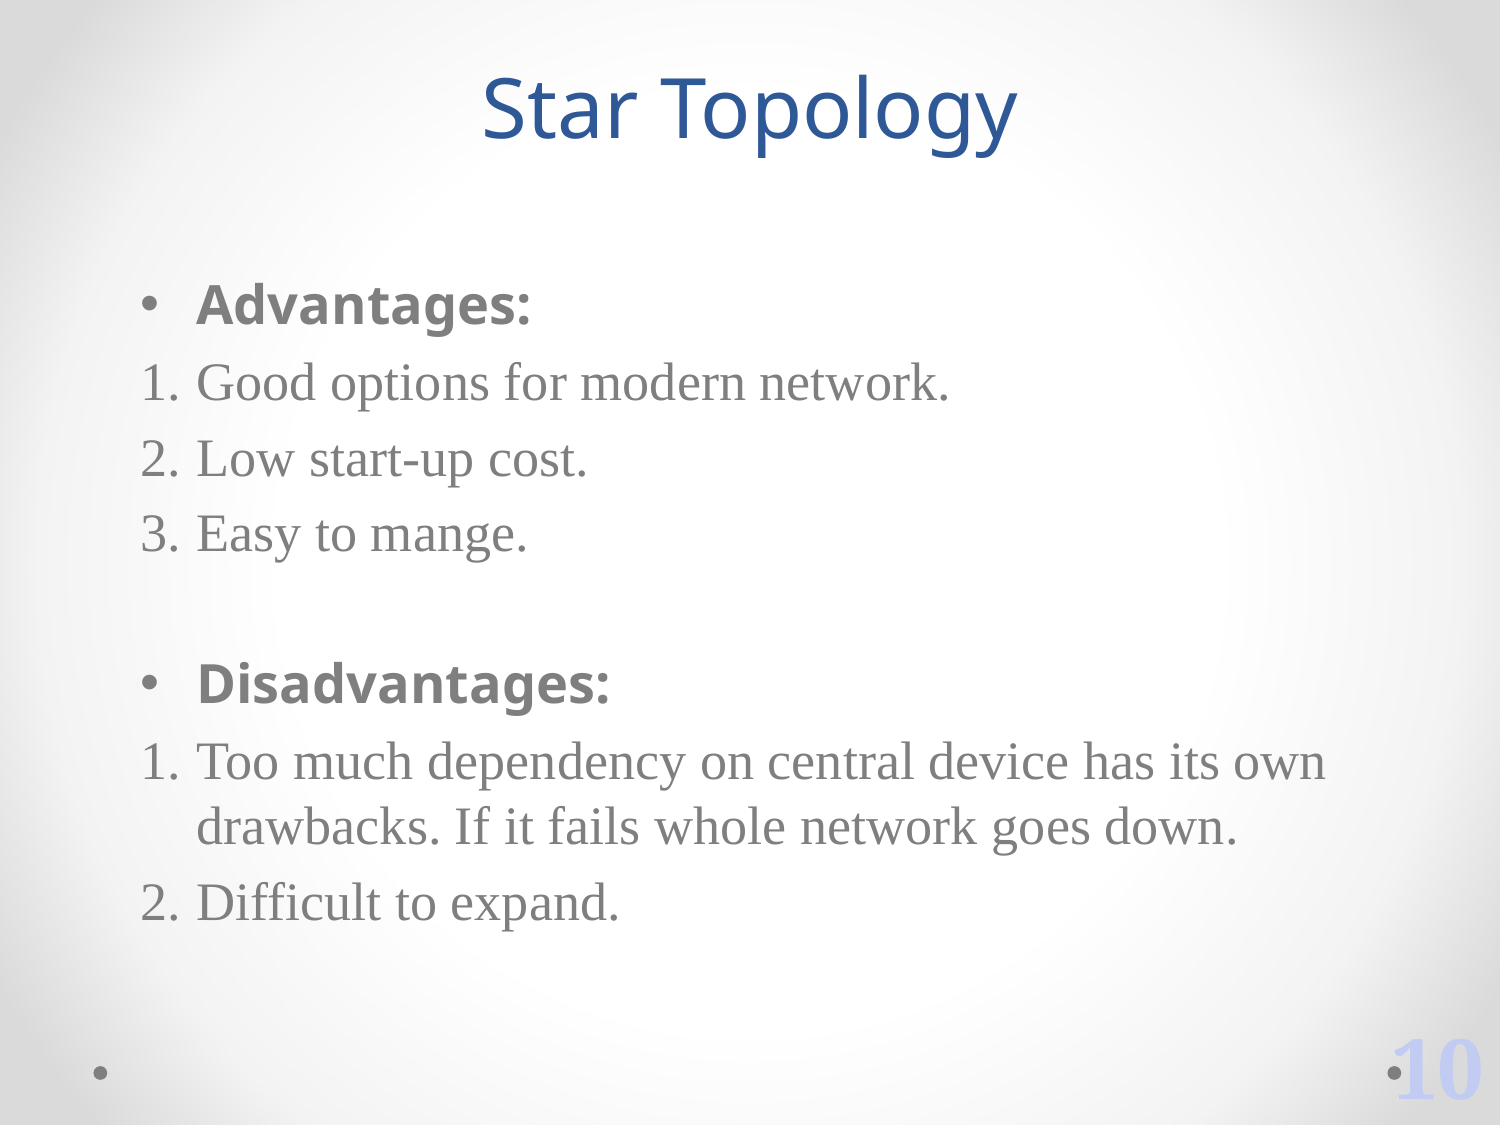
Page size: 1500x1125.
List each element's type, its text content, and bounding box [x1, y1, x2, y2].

list Advantages: Good options for modern network. Low start-up cost. Easy to mange. Disadvantages: Too much dependency on central device has its own drawbacks. If it fails whole network goes down. Difficult to expand. [125, 262, 1425, 1005]
text_box 10 [1374, 1008, 1500, 1125]
title Star Topology [75, 0, 1425, 163]
picture [0, 0, 1500, 1125]
